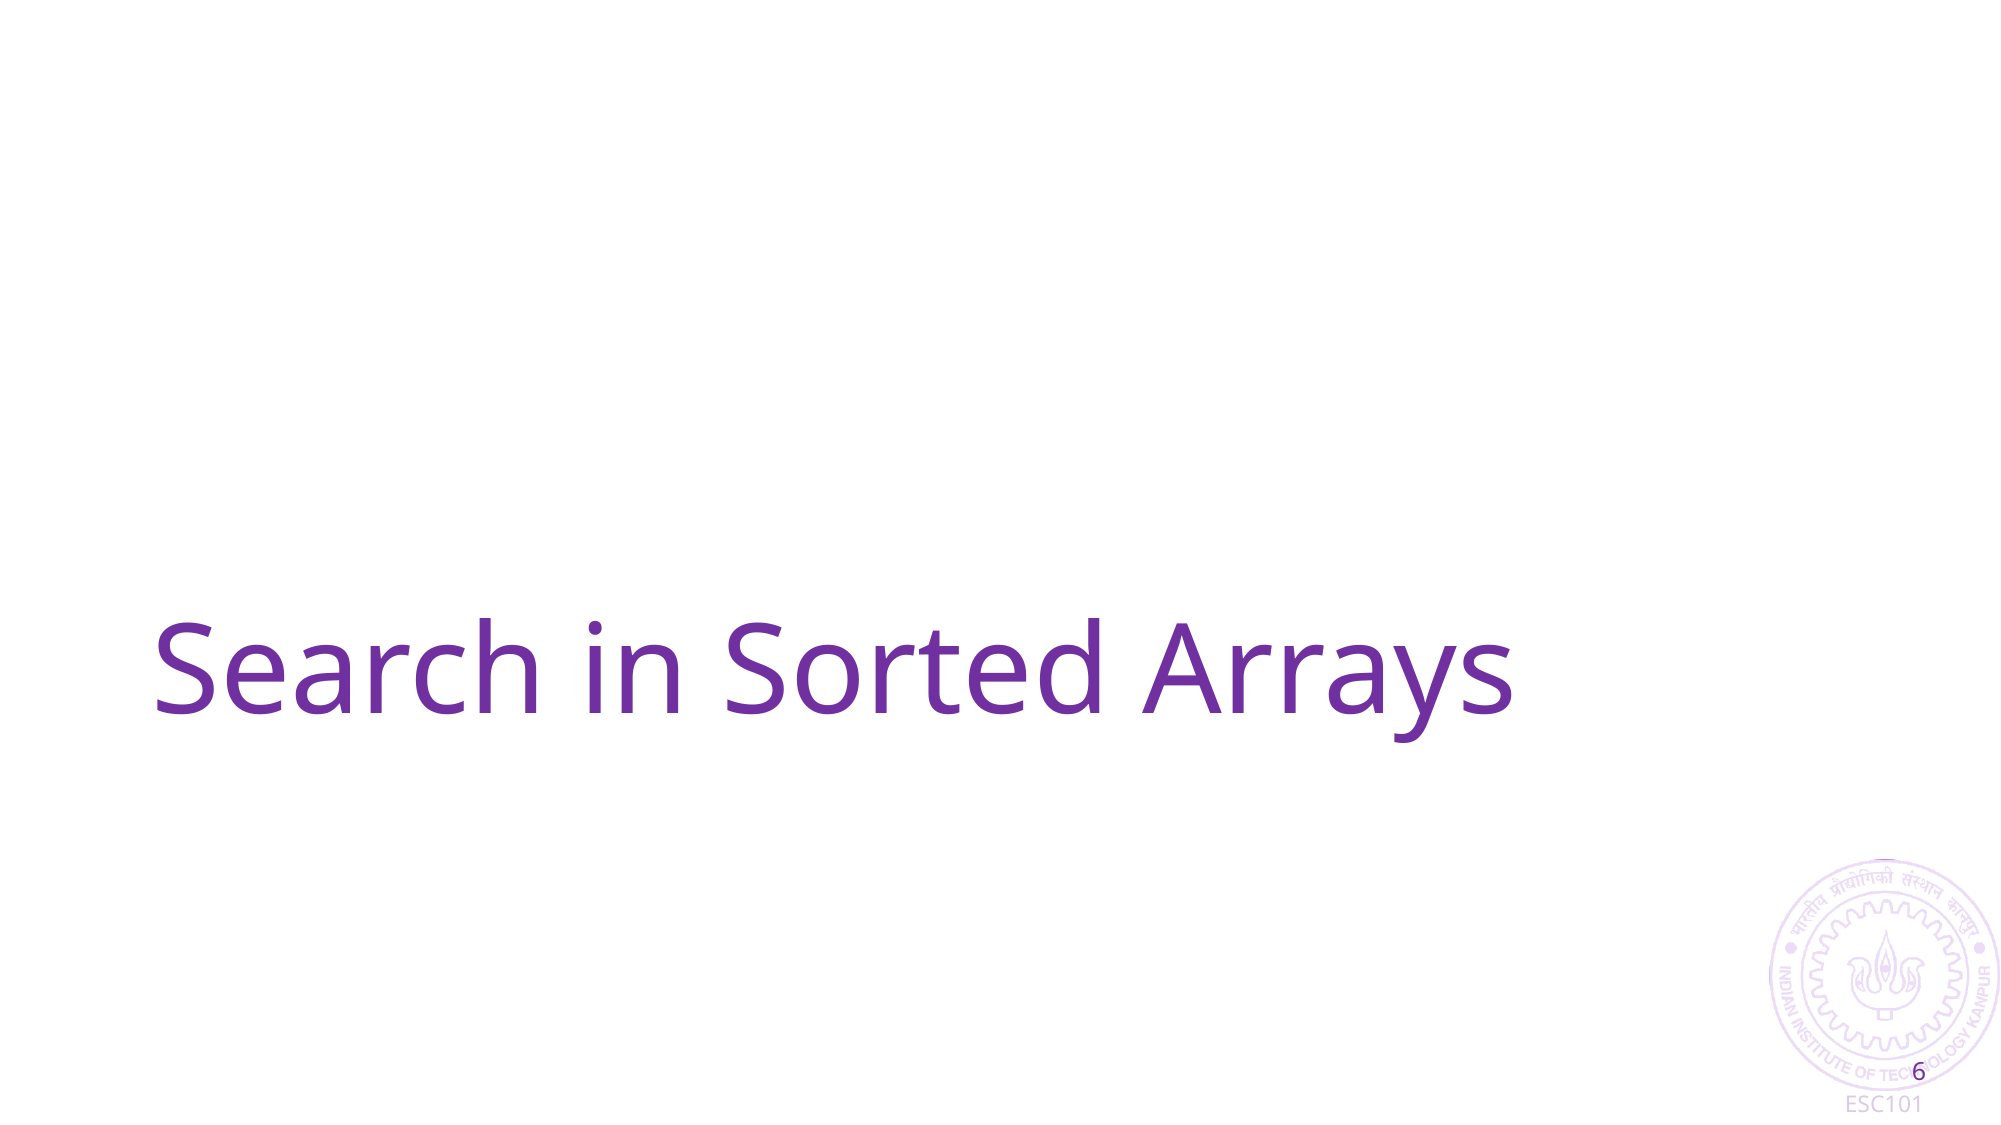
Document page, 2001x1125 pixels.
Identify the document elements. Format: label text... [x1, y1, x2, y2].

footer [319, 1042, 1863, 1103]
title Search in Sorted Arrays [136, 280, 1862, 749]
slide_number 6 [1863, 1042, 1942, 1103]
